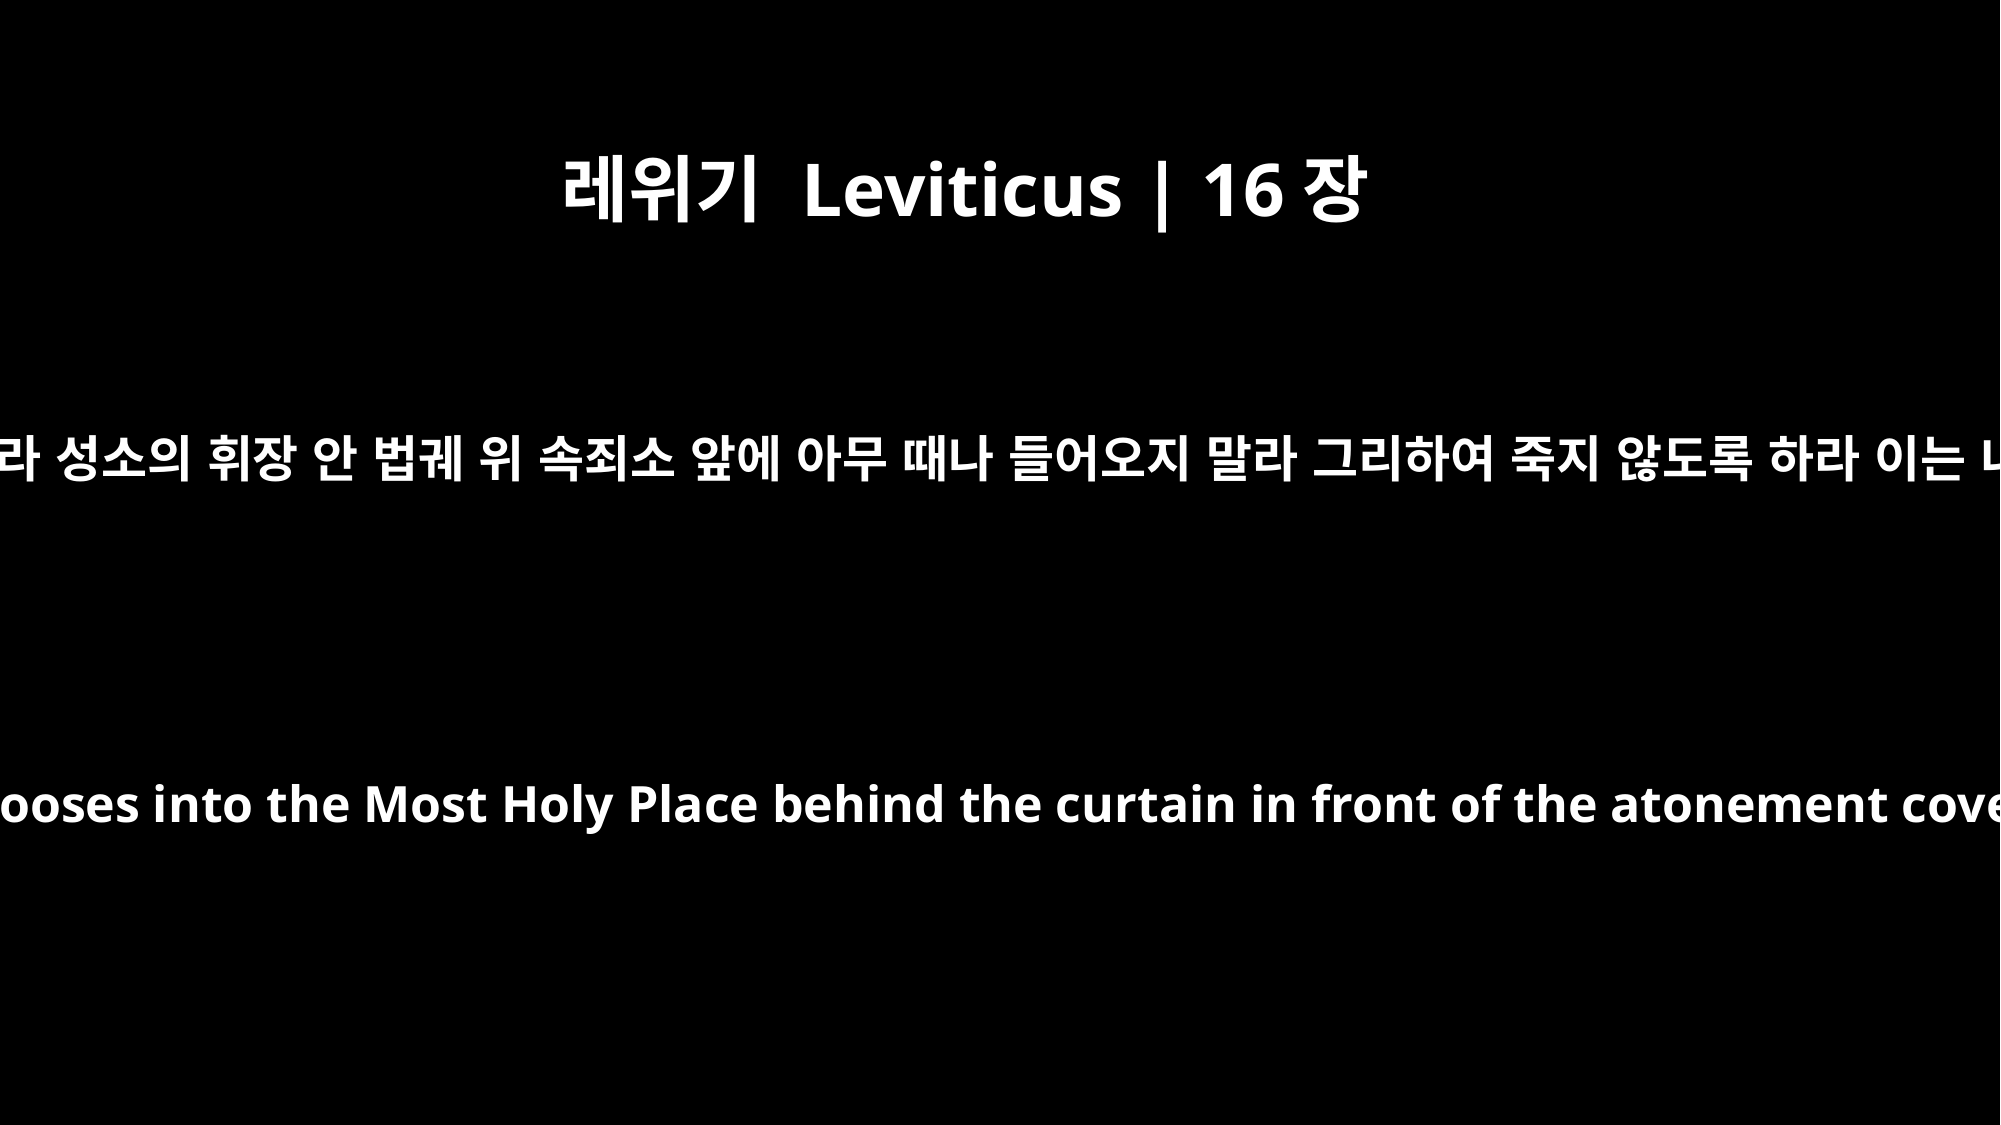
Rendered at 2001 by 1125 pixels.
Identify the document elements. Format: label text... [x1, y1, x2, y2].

text_box The LORD said to Moses: "Tell your brother Aaron not to come whenever he chooses into the Most Holy Place behind the curtain in front of the atonement cover on the ark, or else he will die, because I appear in the cloud over the atonement cover. [0, 764, 2000, 900]
text_box 2 여호와께서 모세에게 이르시되 네 형 아론에게 이르라 성소의 휘장 안 법궤 위 속죄소 앞에 아무 때나 들어오지 말라 그리하여 죽지 않도록 하라 이는 내가 구름 가운데에서 속죄소 위에 나타남이니라 [0, 359, 2000, 495]
text_box 레위기 Leviticus | 16장 [546, 136, 1386, 239]
